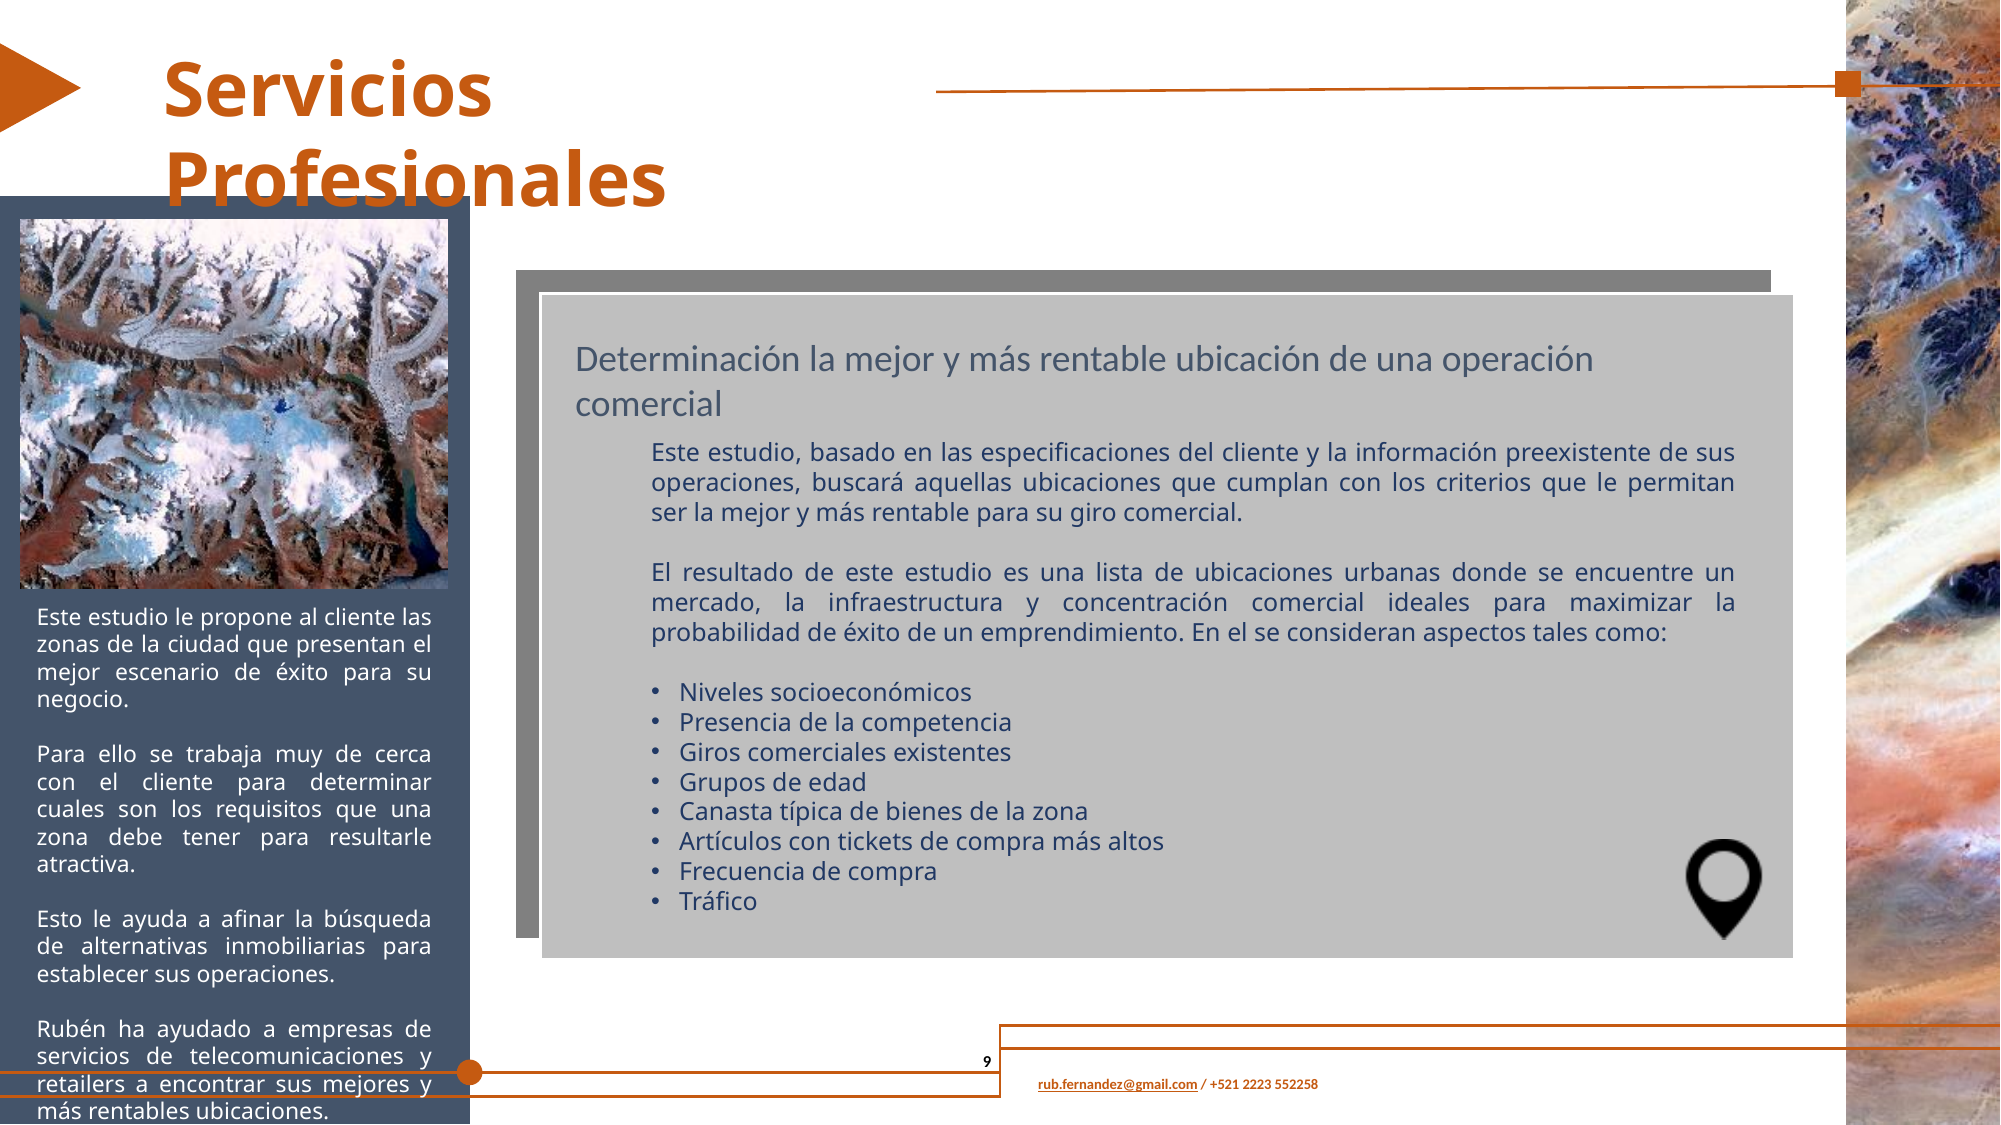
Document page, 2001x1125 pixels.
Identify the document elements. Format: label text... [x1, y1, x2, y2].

text_box [539, 292, 1795, 960]
text_box Este estudio, basado en las especificaciones del cliente y la información preexistente de sus operaciones, buscará aquellas ubicaciones que cumplan con los criterios que le permitan ser la mejor y más rentable para su giro comercial. El resultado de este estudio es una lista de ubicaciones urbanas donde se encuentre un mercado, la infraestructura y concentración comercial ideales para maximizar la probabilidad de éxito de un emprendimiento. En el se consideran aspectos tales como: Niveles socioeconómicos Presencia de la competencia Giros comerciales existentes Grupos de edad Canasta típica de bienes de la zona Artículos con tickets de compra más altos Frecuencia de compra Tráfico [636, 429, 1753, 924]
text_box rub.fernandez@gmail.com / +521 2223 552258 [1023, 1067, 1827, 1100]
text_box [516, 270, 1771, 938]
picture [1846, 87, 2000, 1024]
picture [1846, 1027, 2000, 1047]
text_box Servicios Profesionales [148, 33, 962, 229]
picture [1674, 839, 1775, 940]
picture [19, 219, 448, 589]
picture [1846, 0, 2000, 84]
text_box Este estudio le propone al cliente las zonas de la ciudad que presentan el mejor escenario de éxito para su negocio. Para ello se trabaja muy de cerca con el cliente para determinar cuales son los requisitos que una zona debe tener para resultarle atractiva. Esto le ayuda a afinar la búsqueda de alternativas inmobiliarias para establecer sus operaciones. Rubén ha ayudado a empresas de servicios de telecomunicaciones y retailers a encontrar sus mejores y más rentables ubicaciones. [21, 595, 448, 1125]
picture [1846, 1050, 2000, 1125]
text_box Determinación la mejor y más rentable ubicación de una operación comercial [560, 327, 1727, 432]
